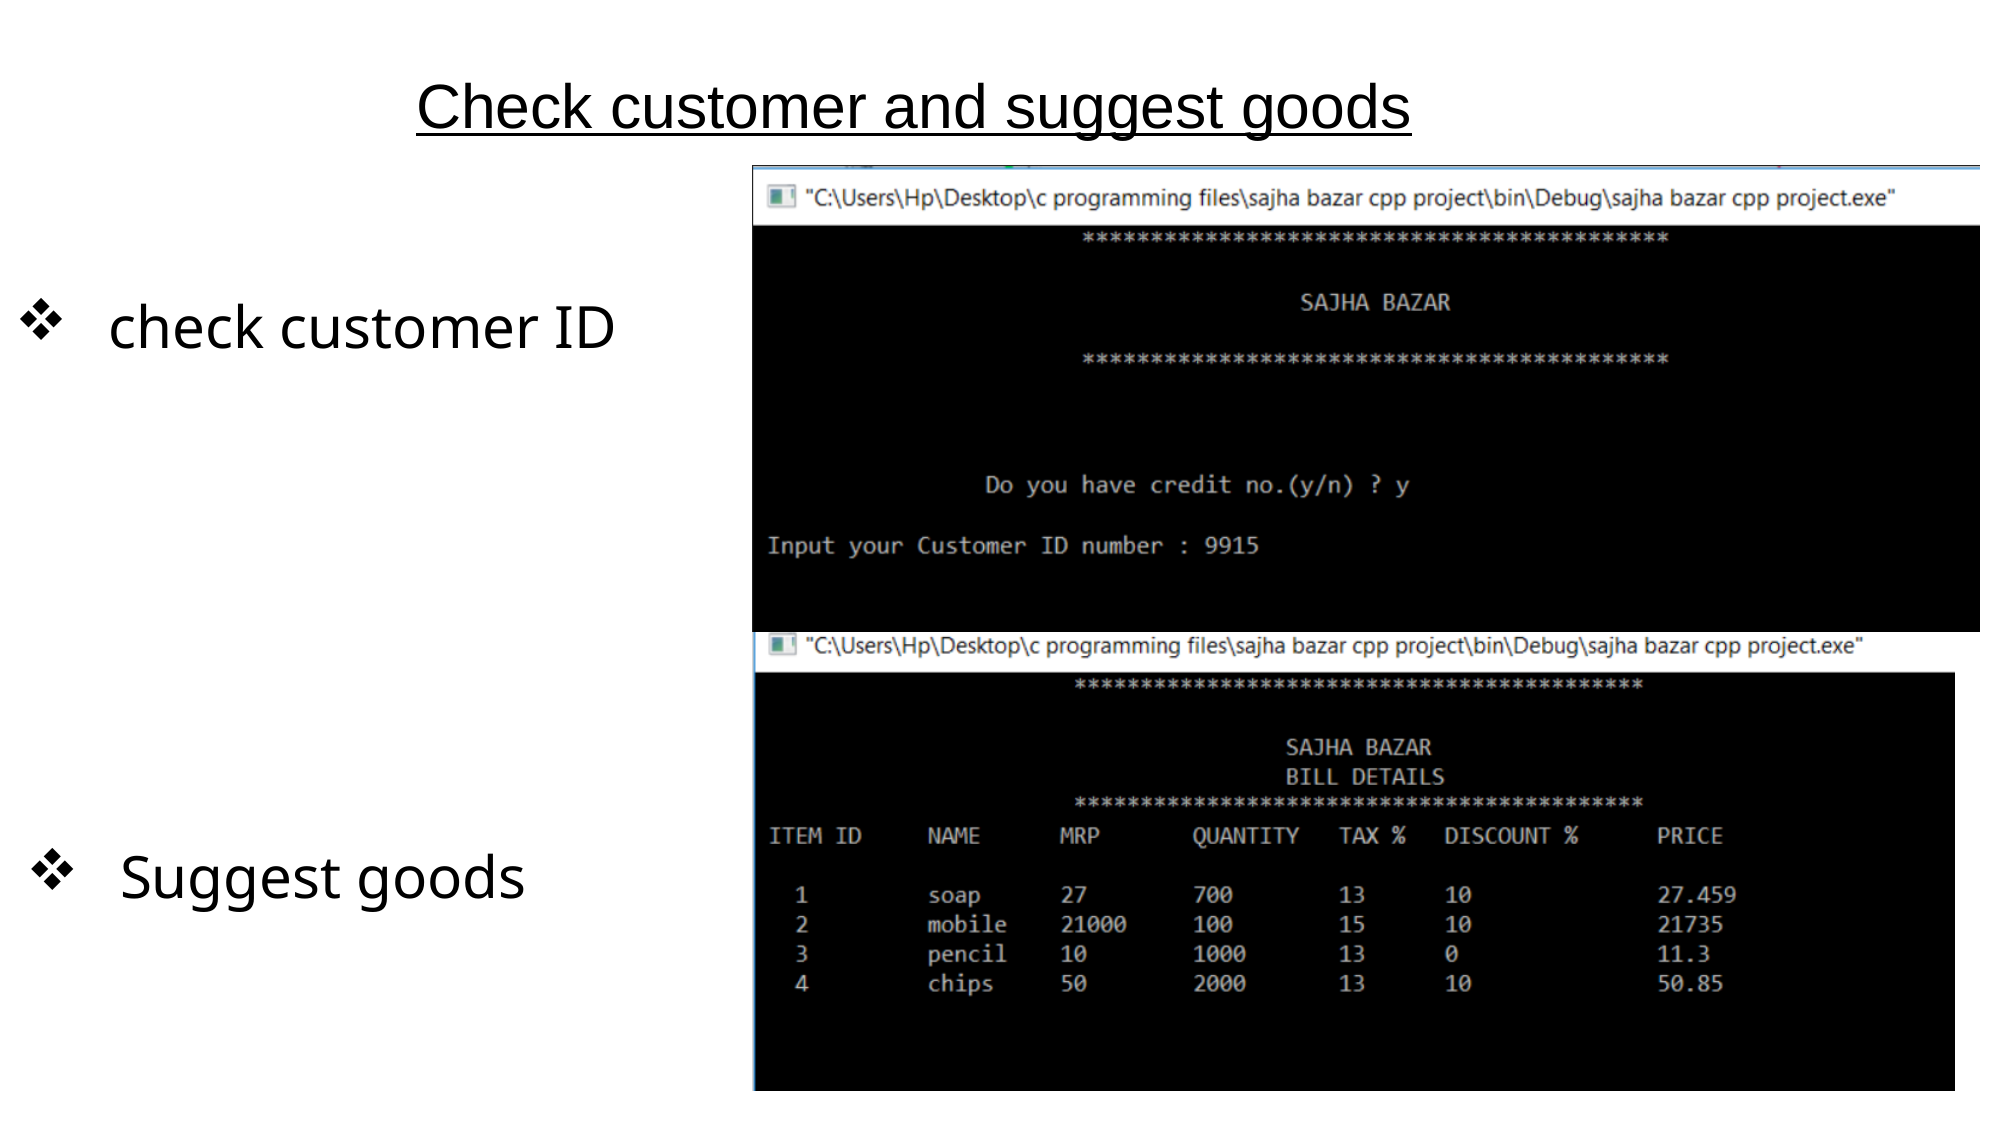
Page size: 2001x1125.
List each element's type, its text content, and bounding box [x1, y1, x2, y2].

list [752, 165, 1980, 632]
text_box Suggest goods [11, 771, 734, 989]
title Check customer and suggest goods [401, 0, 1790, 218]
text_box check customer ID [0, 221, 723, 439]
picture [752, 632, 1955, 1091]
